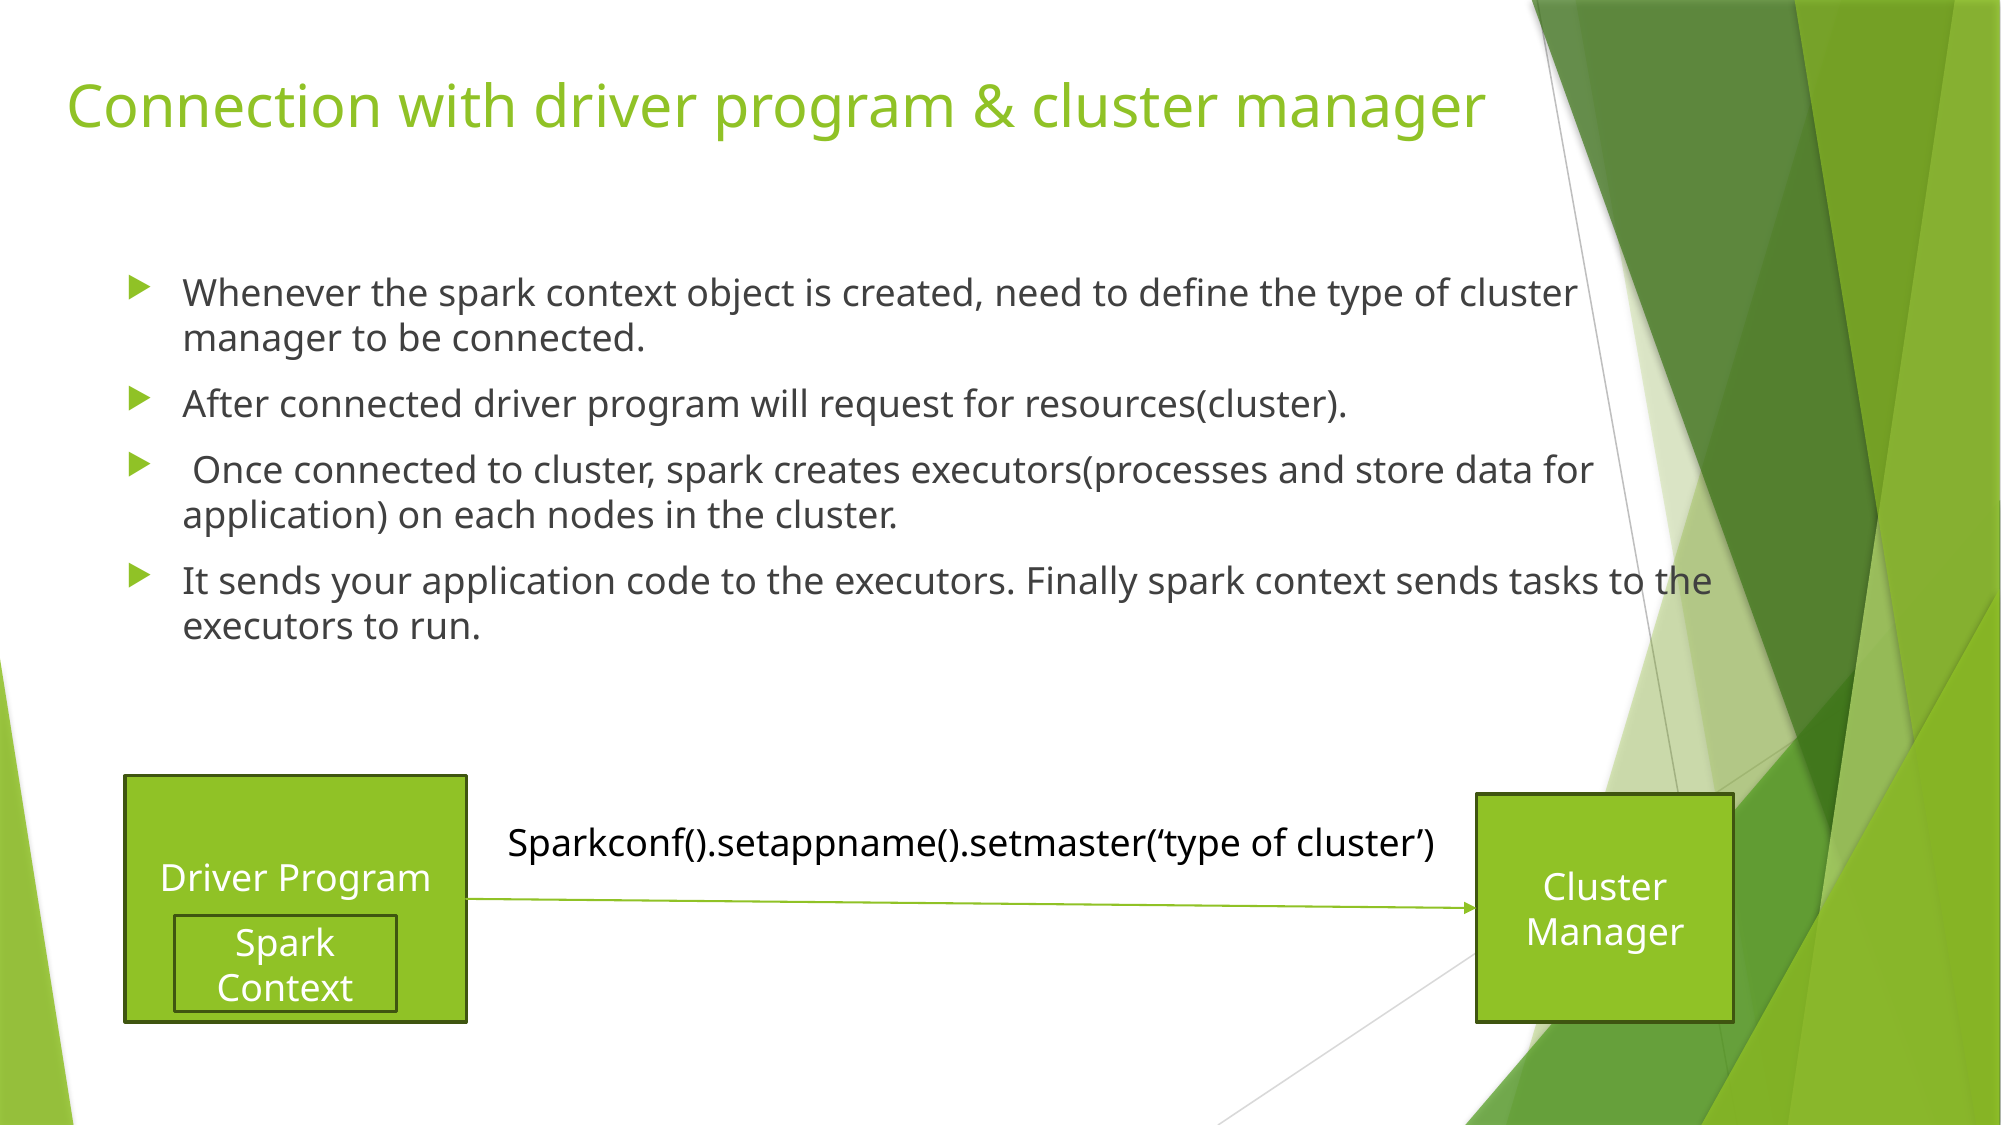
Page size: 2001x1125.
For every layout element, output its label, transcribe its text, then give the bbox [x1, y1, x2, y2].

text_box Cluster Manager [1475, 792, 1735, 1024]
title Connection with driver program & cluster manager [51, 60, 1617, 209]
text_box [465, 898, 1477, 909]
list Whenever the spark context object is created, need to define the type of cluster manager to be connected. After connected driver program will request for resources(cluster). Once connected to cluster, spark creates executors(processes and store data for application) on each nodes in the cluster. It sends your application code to the executors. Finally spark context sends tasks to the executors to run. [111, 261, 1734, 1090]
text_box Spark Context [173, 914, 398, 1013]
text_box Sparkconf().setappname().setmaster(‘type of cluster’) [492, 811, 1450, 872]
text_box Driver Program [123, 774, 468, 1024]
